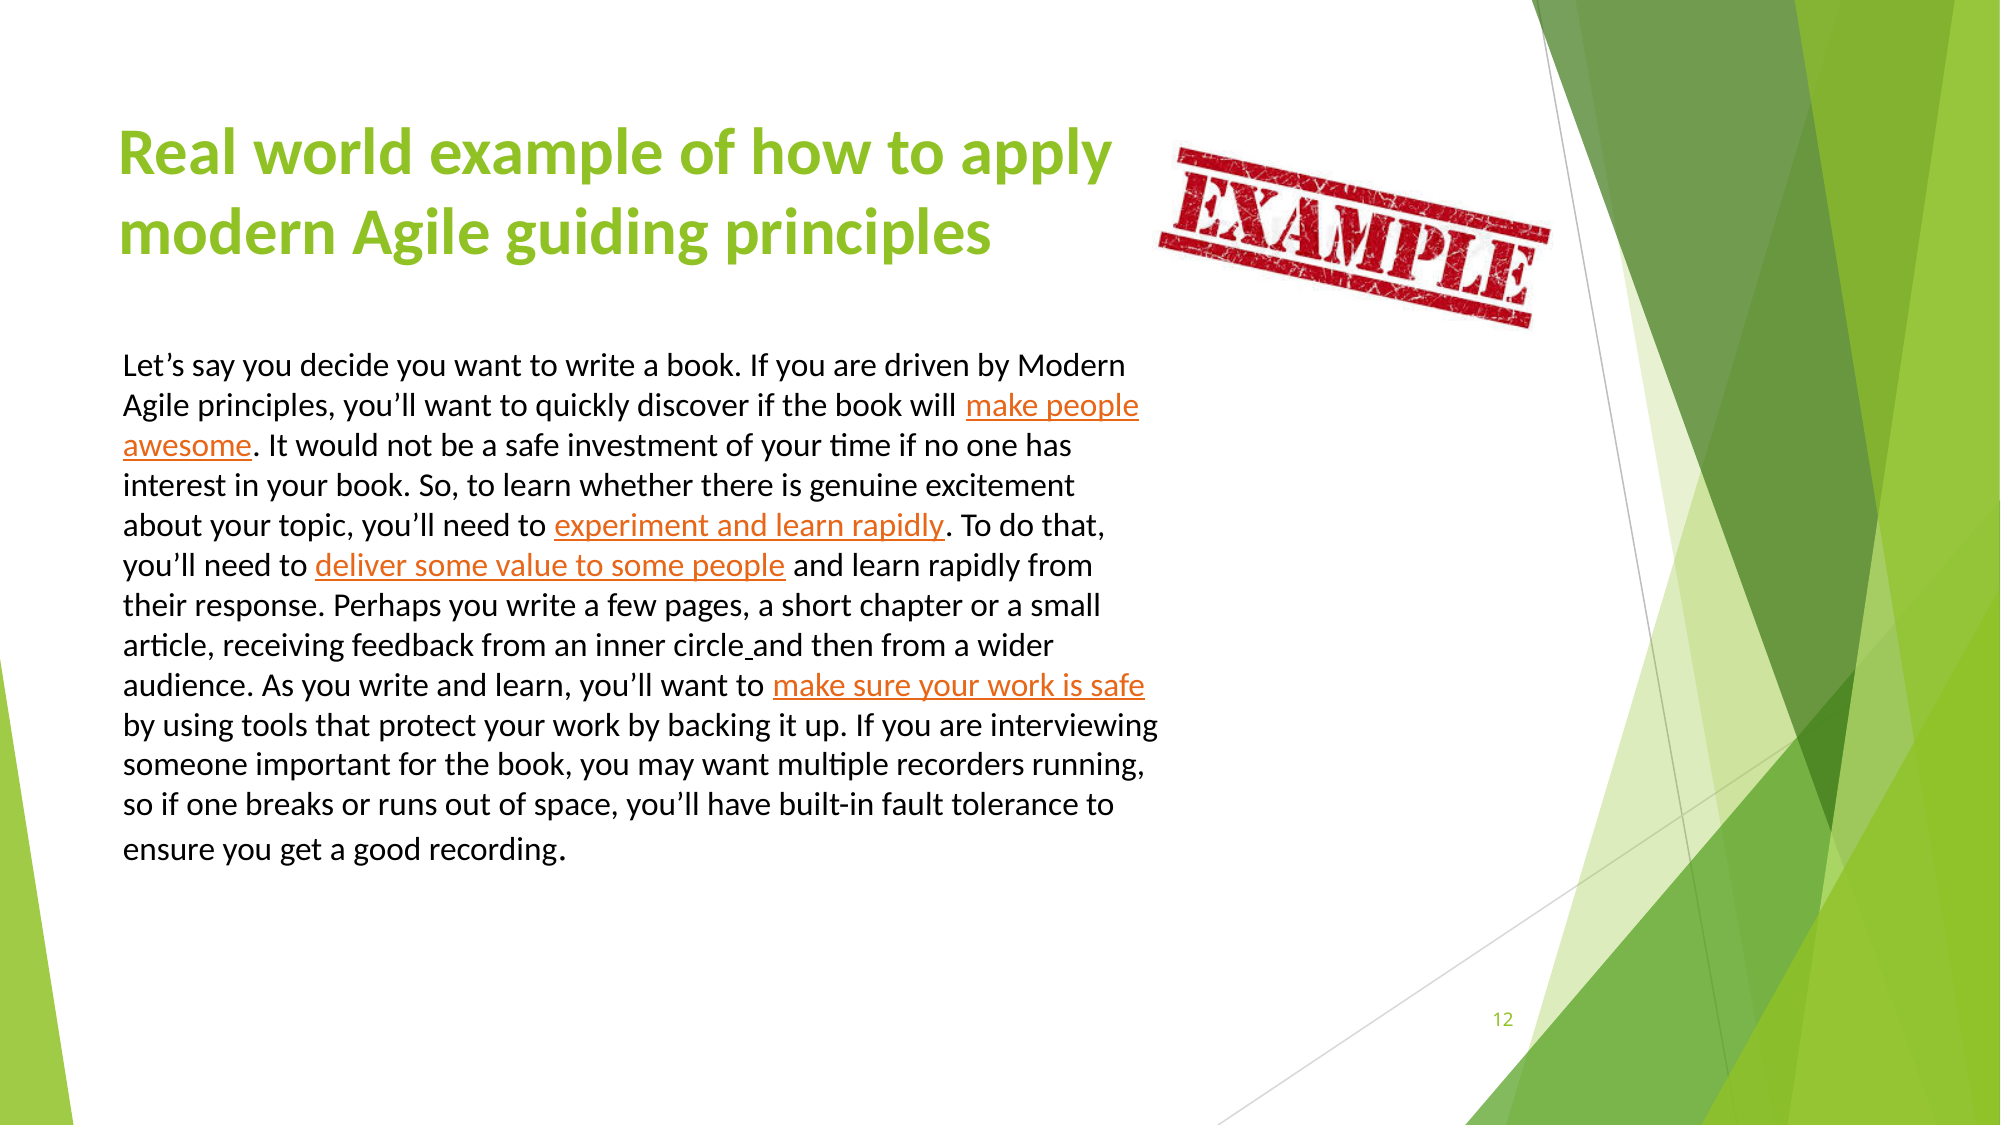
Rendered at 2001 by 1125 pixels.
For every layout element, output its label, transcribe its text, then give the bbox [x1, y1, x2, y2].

title Real world example of how to apply modern Agile guiding principles [110, 99, 1248, 318]
slide_number 12 [1484, 1002, 1522, 1040]
picture [1152, 140, 1557, 336]
text_box Let’s say you decide you want to write a book. If you are driven by Modern Agile principles, you’ll want to quickly discover if the book will make people awesome. It would not be a safe investment of your time if no one has interest in your book. So, to learn whether there is genuine excitement about your topic, you’ll need to experiment and learn rapidly. To do that, you’ll need to deliver some value to some people and learn rapidly from their response. Perhaps you write a few pages, a short chapter or a small article, receiving feedback from an inner circle and then from a wider audience. As you write and learn, you’ll want to make sure your work is safe by using tools that protect your work by backing it up. If you are interviewing someone important for the book, you may want multiple recorders running, so if one breaks or runs out of space, you’ll have built-in fault tolerance to ensure you get a good recording. [115, 335, 1169, 875]
